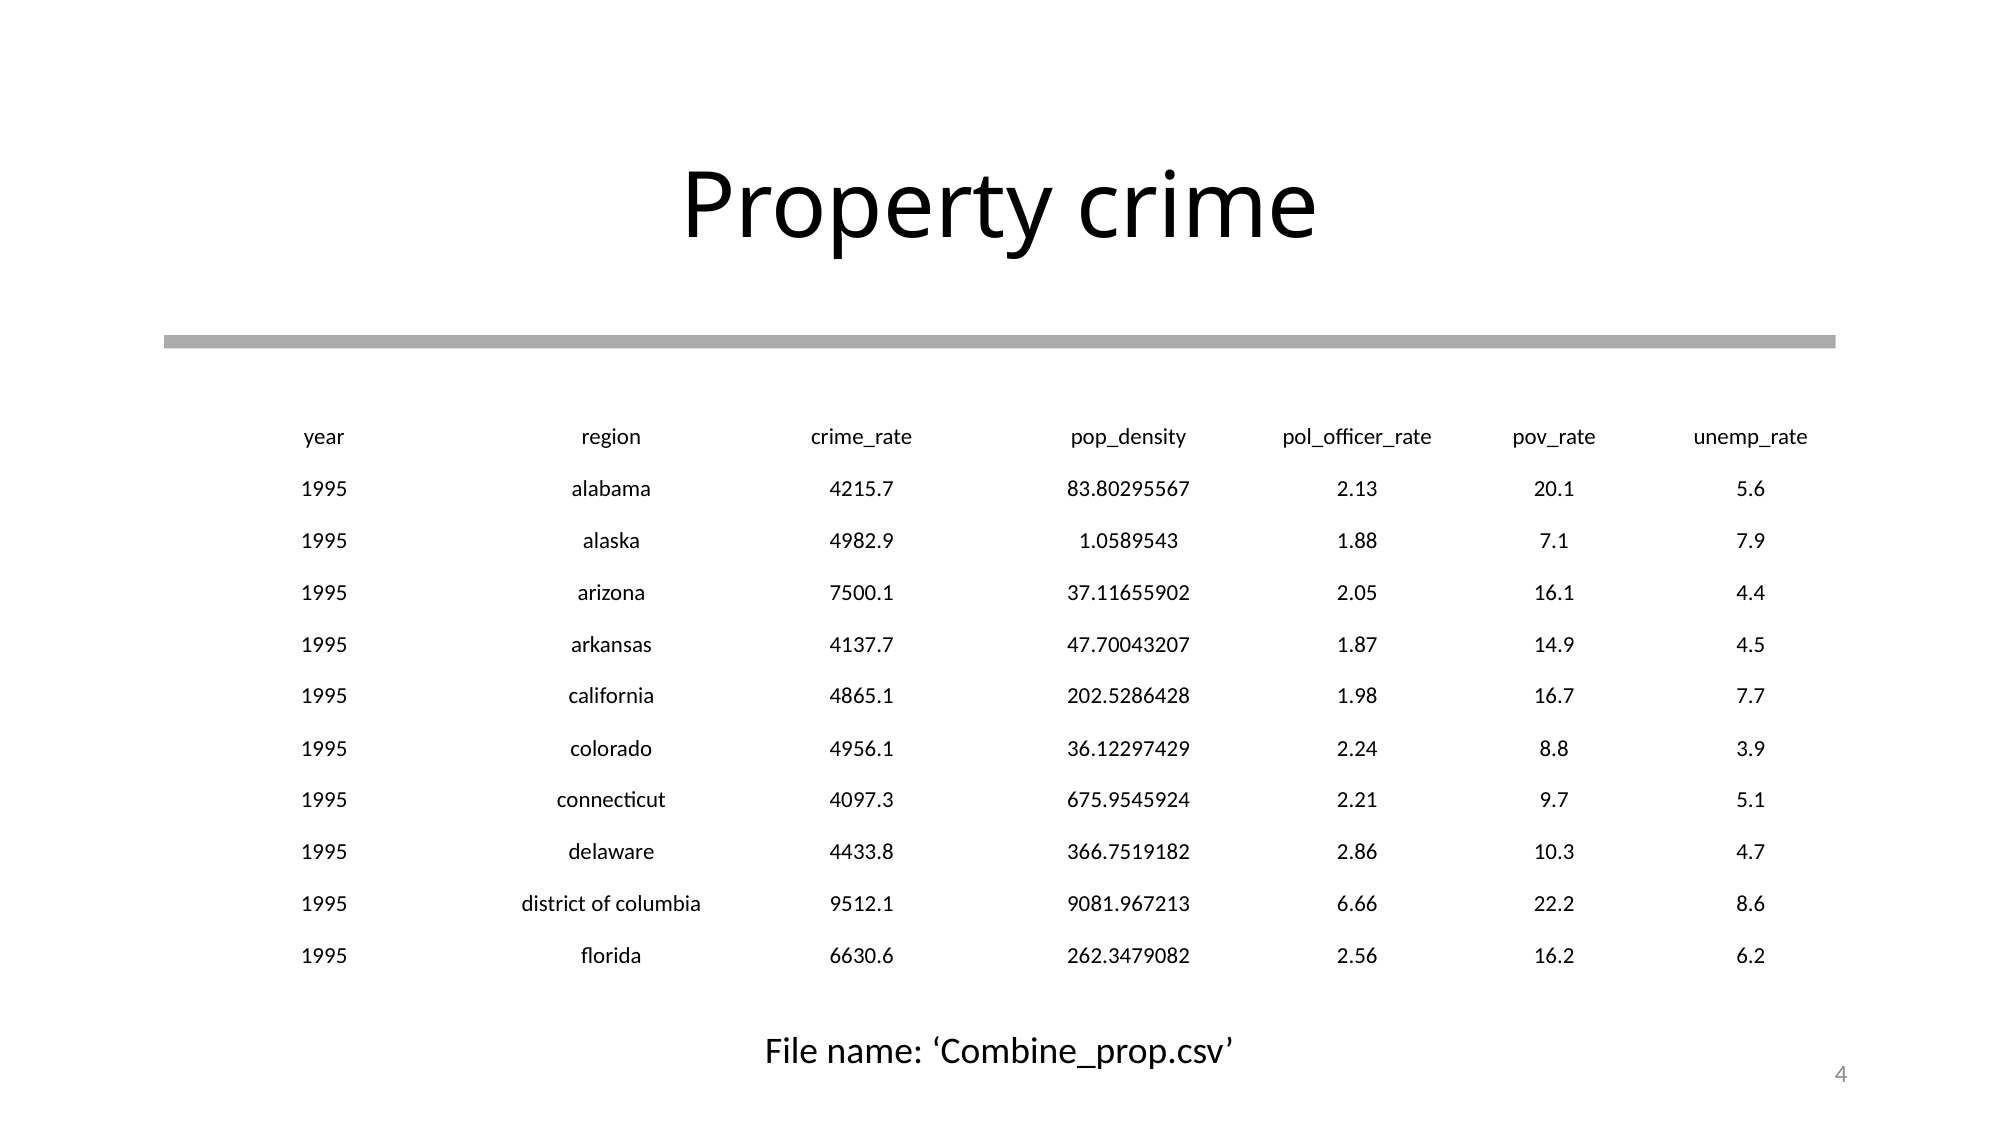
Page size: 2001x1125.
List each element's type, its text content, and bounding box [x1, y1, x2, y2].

table_cell 1.88 [1272, 502, 1442, 554]
table_cell 22.2 [1442, 866, 1666, 917]
table_header region [485, 398, 738, 450]
table_cell 5.1 [1666, 762, 1836, 814]
table_cell 8.8 [1442, 710, 1666, 762]
table_cell 1995 [164, 866, 485, 917]
table_cell 1995 [164, 658, 485, 710]
table_cell district of columbia [485, 866, 738, 917]
table_cell california [485, 658, 738, 710]
table_cell 366.7519182 [985, 814, 1272, 866]
table_cell 1995 [164, 814, 485, 866]
text_box File name: ‘Combine_prop.csv’ [750, 1018, 1250, 1079]
table_header year [164, 398, 485, 450]
table_cell 5.6 [1666, 450, 1836, 502]
table_cell 1995 [164, 606, 485, 658]
table_cell 7.7 [1666, 658, 1836, 710]
table_cell 7.9 [1666, 502, 1836, 554]
table_cell colorado [485, 710, 738, 762]
table_cell 262.3479082 [985, 917, 1272, 969]
table_cell 4865.1 [738, 658, 985, 710]
table_cell connecticut [485, 762, 738, 814]
table_cell 7.1 [1442, 502, 1666, 554]
table_cell 4.7 [1666, 814, 1836, 866]
table_cell 7500.1 [738, 554, 985, 606]
table_cell 9512.1 [738, 866, 985, 917]
table_cell 36.12297429 [985, 710, 1272, 762]
slide_number 4 [1412, 1042, 1863, 1103]
table_cell 9.7 [1442, 762, 1666, 814]
table_cell 20.1 [1442, 450, 1666, 502]
table_cell 4982.9 [738, 502, 985, 554]
table_cell 2.24 [1272, 710, 1442, 762]
table_cell 16.7 [1442, 658, 1666, 710]
table_cell alaska [485, 502, 738, 554]
table_cell florida [485, 917, 738, 969]
table_cell 202.5286428 [985, 658, 1272, 710]
table_cell 4097.3 [738, 762, 985, 814]
table_cell 4433.8 [738, 814, 985, 866]
table_cell 1995 [164, 917, 485, 969]
table_cell 4.4 [1666, 554, 1836, 606]
table_header pov_rate [1442, 398, 1666, 450]
table_cell 1995 [164, 710, 485, 762]
text_box [163, 334, 1837, 349]
table_cell arizona [485, 554, 738, 606]
table_cell 1995 [164, 762, 485, 814]
table_cell delaware [485, 814, 738, 866]
table_cell 2.56 [1272, 917, 1442, 969]
table_header pol_officer_rate [1272, 398, 1442, 450]
table_cell 675.9545924 [985, 762, 1272, 814]
table_cell 37.11655902 [985, 554, 1272, 606]
table_cell 3.9 [1666, 710, 1836, 762]
table_cell 14.9 [1442, 606, 1666, 658]
table_cell 1995 [164, 450, 485, 502]
table_cell 2.86 [1272, 814, 1442, 866]
table_cell 4137.7 [738, 606, 985, 658]
table_header pop_density [985, 398, 1272, 450]
table_cell 9081.967213 [985, 866, 1272, 917]
table_cell 1.98 [1272, 658, 1442, 710]
table_cell 47.70043207 [985, 606, 1272, 658]
table_cell 6.66 [1272, 866, 1442, 917]
table_cell 1.87 [1272, 606, 1442, 658]
title Property crime [142, 99, 1858, 317]
table_cell 2.21 [1272, 762, 1442, 814]
table_cell 8.6 [1666, 866, 1836, 917]
table_cell 2.13 [1272, 450, 1442, 502]
table_cell 1.0589543 [985, 502, 1272, 554]
table_cell arkansas [485, 606, 738, 658]
table_cell 10.3 [1442, 814, 1666, 866]
table_cell alabama [485, 450, 738, 502]
table_cell 83.80295567 [985, 450, 1272, 502]
table_cell 16.1 [1442, 554, 1666, 606]
table_cell 16.2 [1442, 917, 1666, 969]
table_cell 4.5 [1666, 606, 1836, 658]
table_cell 4956.1 [738, 710, 985, 762]
table_cell 1995 [164, 554, 485, 606]
table_cell 4215.7 [738, 450, 985, 502]
table_cell 6630.6 [738, 917, 985, 969]
table_cell 2.05 [1272, 554, 1442, 606]
table_header crime_rate [738, 398, 985, 450]
table_header unemp_rate [1666, 398, 1836, 450]
table_cell 6.2 [1666, 917, 1836, 969]
table_cell 1995 [164, 502, 485, 554]
